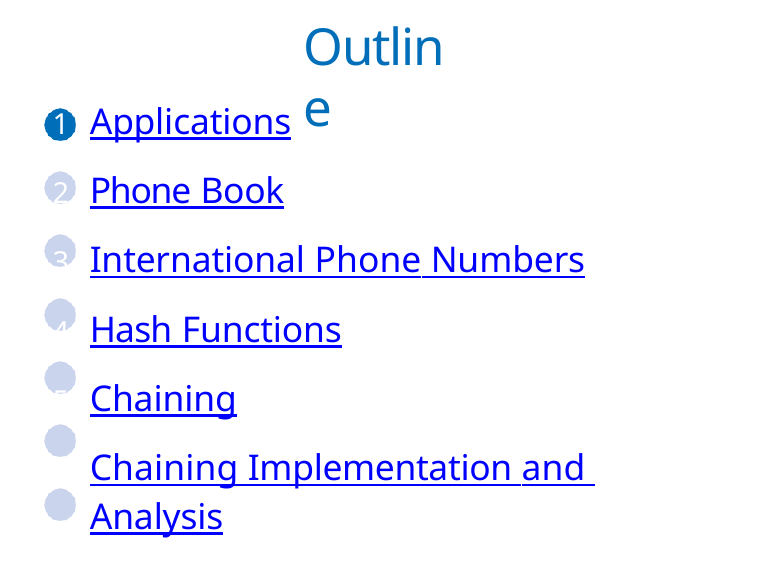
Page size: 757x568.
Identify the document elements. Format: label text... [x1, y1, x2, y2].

picture [43, 488, 77, 521]
title Outline [301, 12, 455, 76]
picture [43, 171, 77, 204]
picture [43, 108, 77, 141]
picture [43, 361, 77, 394]
picture [43, 298, 77, 331]
picture [43, 424, 77, 458]
text_box Applications Phone Book International Phone Numbers Hash Functions Chaining Chaining Implementation and Analysis Hash Tables [50, 76, 631, 568]
picture [43, 234, 77, 268]
